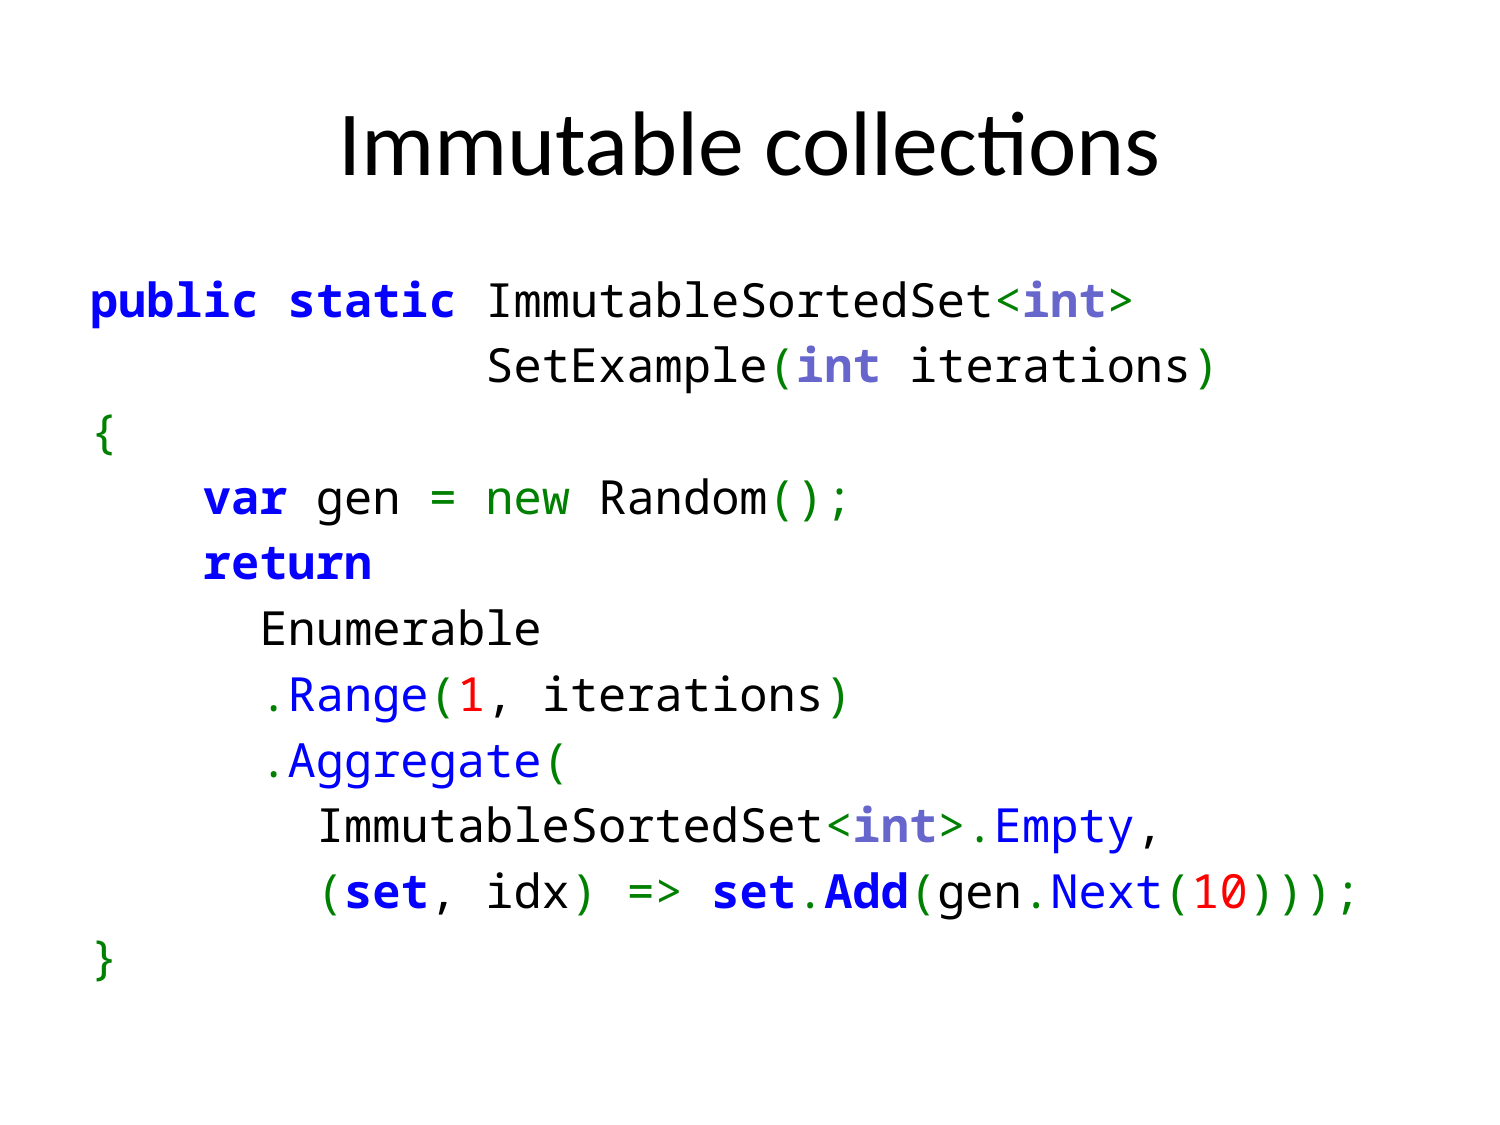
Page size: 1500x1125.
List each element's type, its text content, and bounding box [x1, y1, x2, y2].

list public static ImmutableSortedSet<int> SetExample(int iterations) { var gen = new Random(); return Enumerable .Range(1, iterations) .Aggregate( ImmutableSortedSet<int>.Empty, (set, idx) => set.Add(gen.Next(10))); } [75, 262, 1425, 1005]
title Immutable collections [75, 45, 1425, 233]
